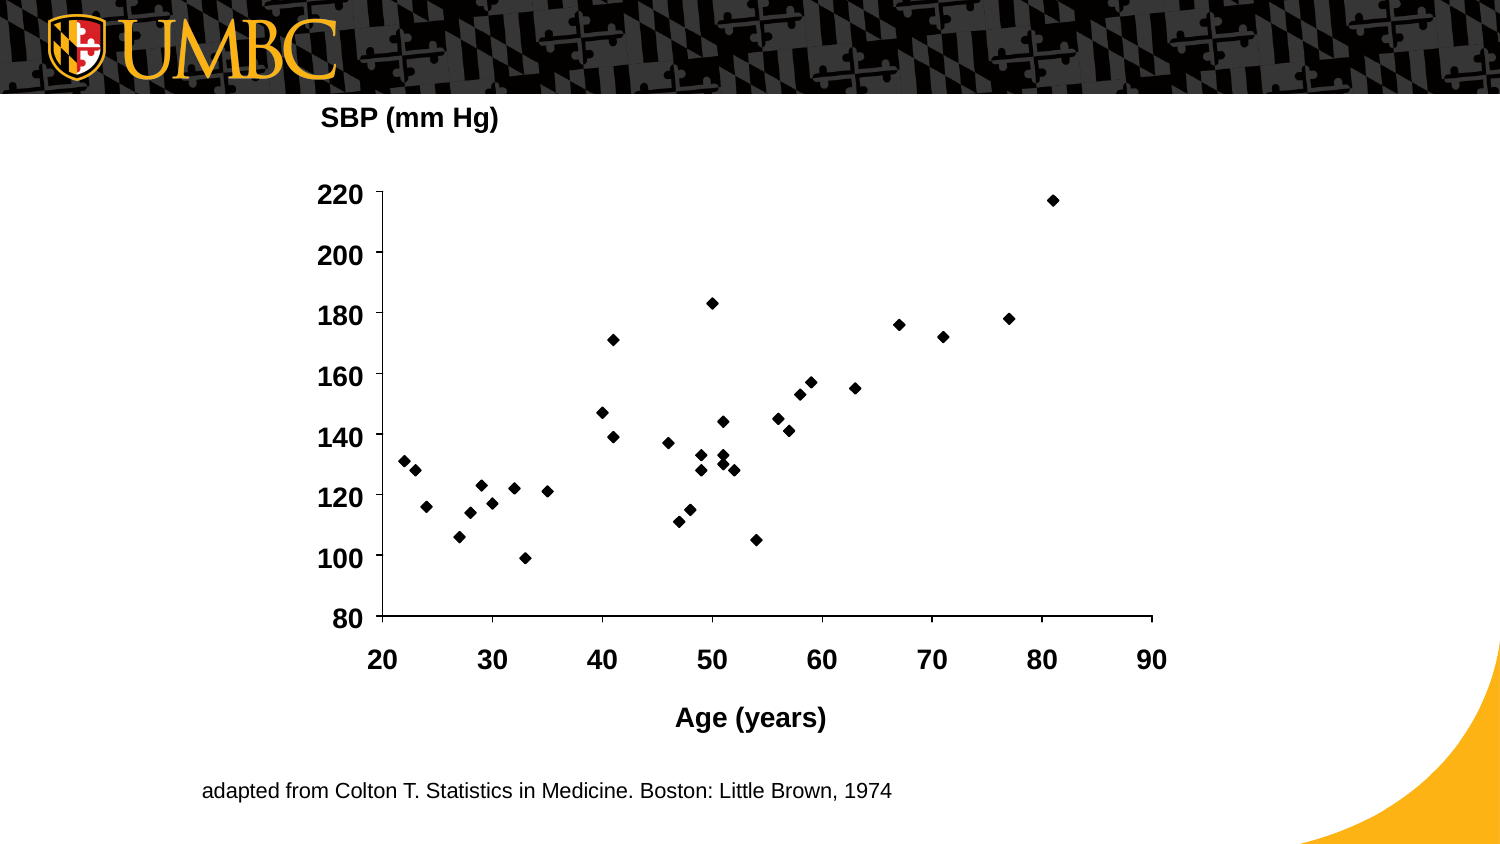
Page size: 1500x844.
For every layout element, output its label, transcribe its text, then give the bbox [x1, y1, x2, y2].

text_box Age (years) [663, 697, 839, 739]
picture [1299, 639, 1500, 844]
text_box adapted from Colton T. Statistics in Medicine. Boston: Little Brown, 1974 [159, 771, 1028, 836]
picture [0, 0, 1500, 94]
text_box SBP (mm Hg) [309, 93, 610, 139]
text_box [307, 145, 1192, 688]
